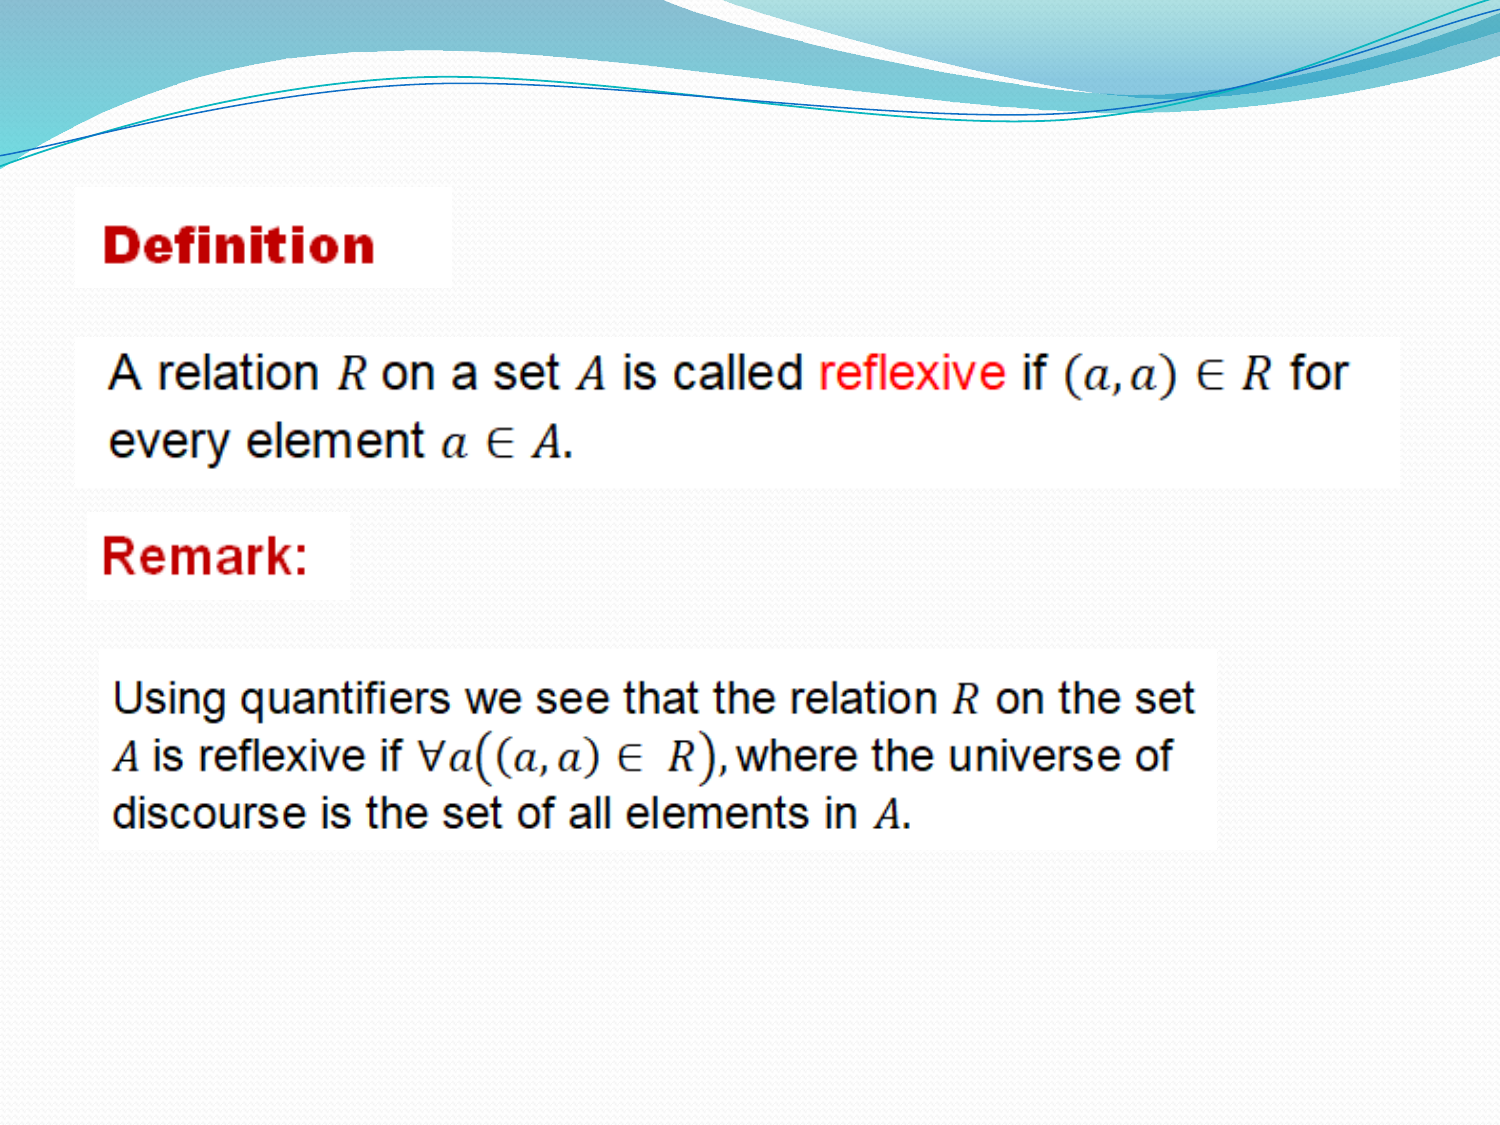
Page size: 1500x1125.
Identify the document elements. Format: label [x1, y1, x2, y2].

picture [87, 512, 351, 601]
picture [74, 187, 452, 288]
picture [99, 649, 1217, 851]
picture [74, 337, 1400, 488]
